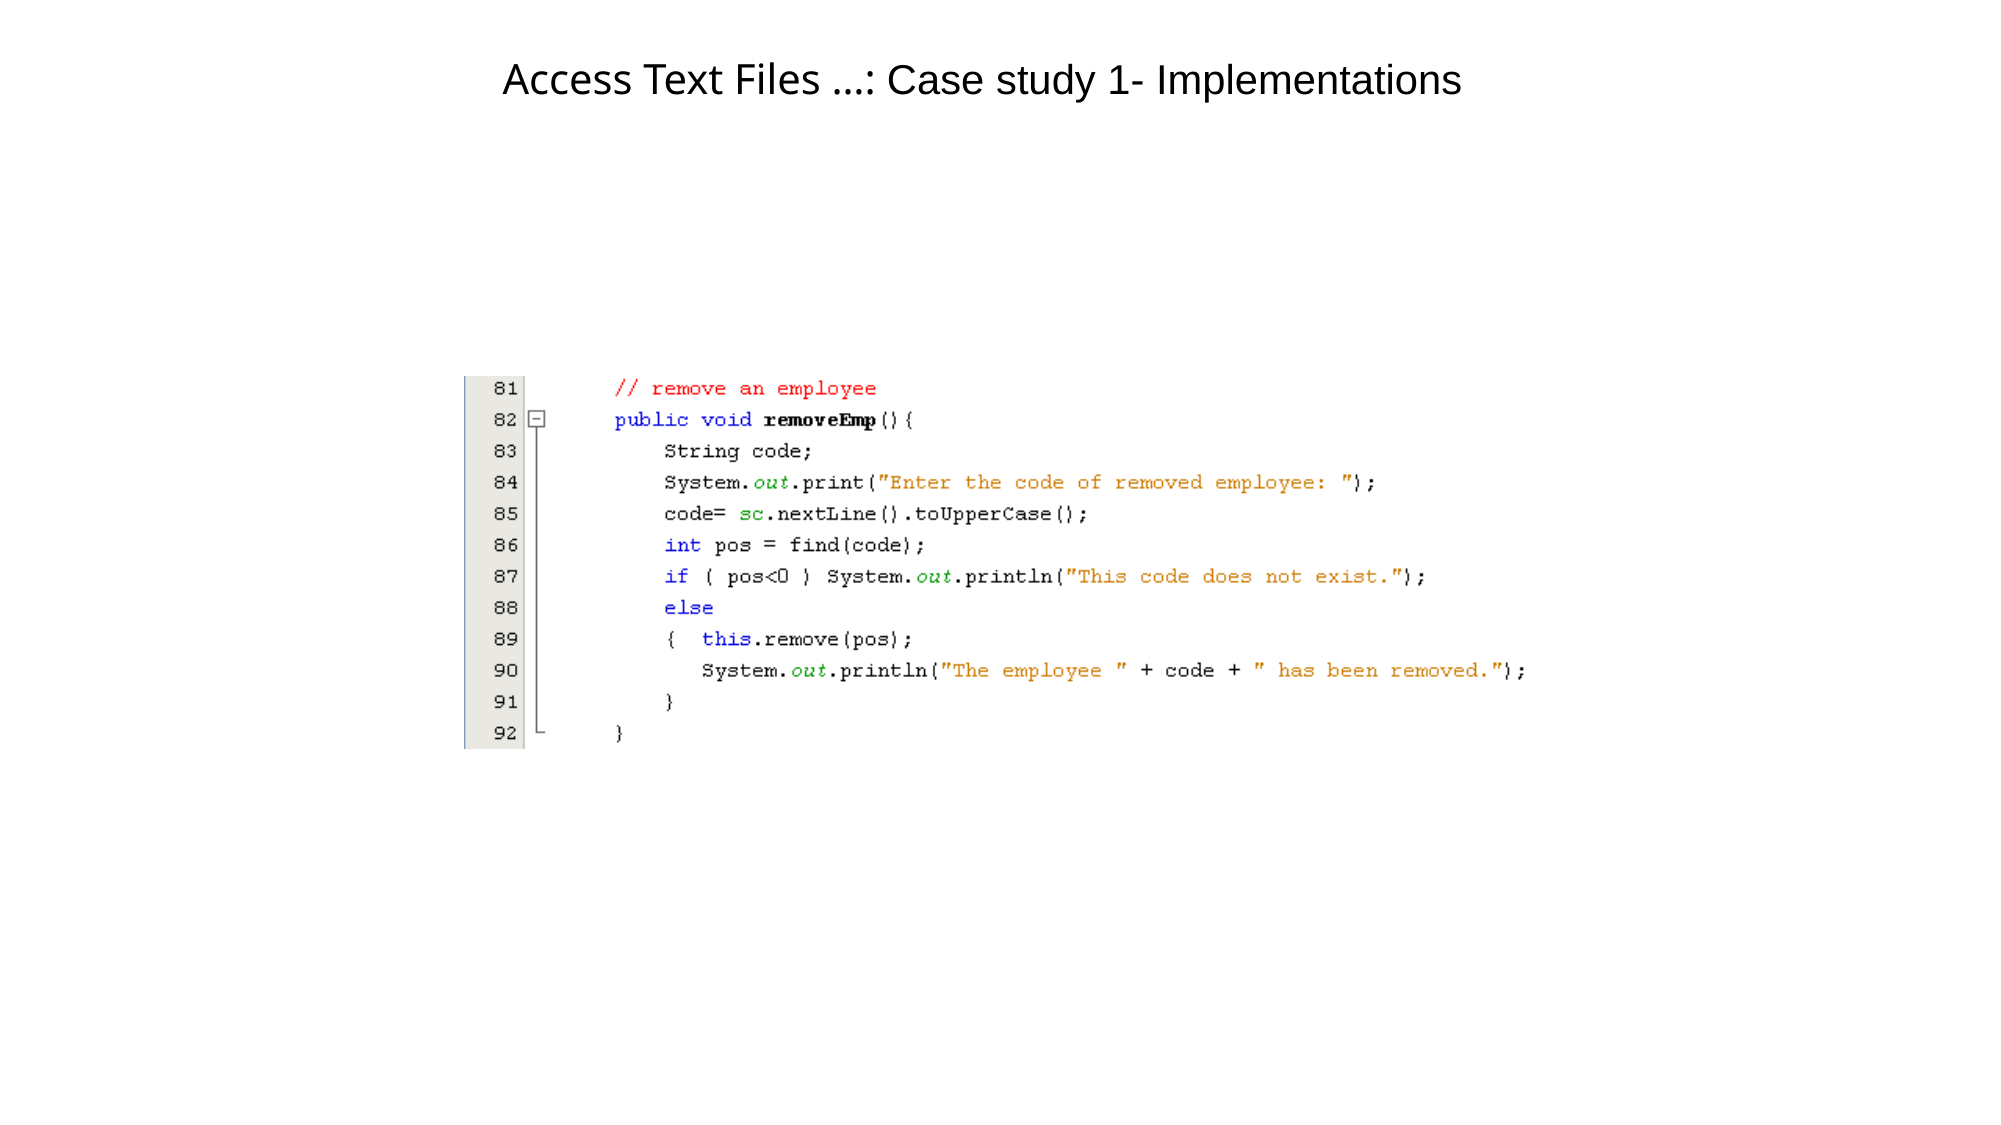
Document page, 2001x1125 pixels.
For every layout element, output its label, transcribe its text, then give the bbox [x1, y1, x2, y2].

title Access Text Files …: Case study 1- Implementations [487, 24, 1638, 138]
picture [464, 376, 1536, 749]
